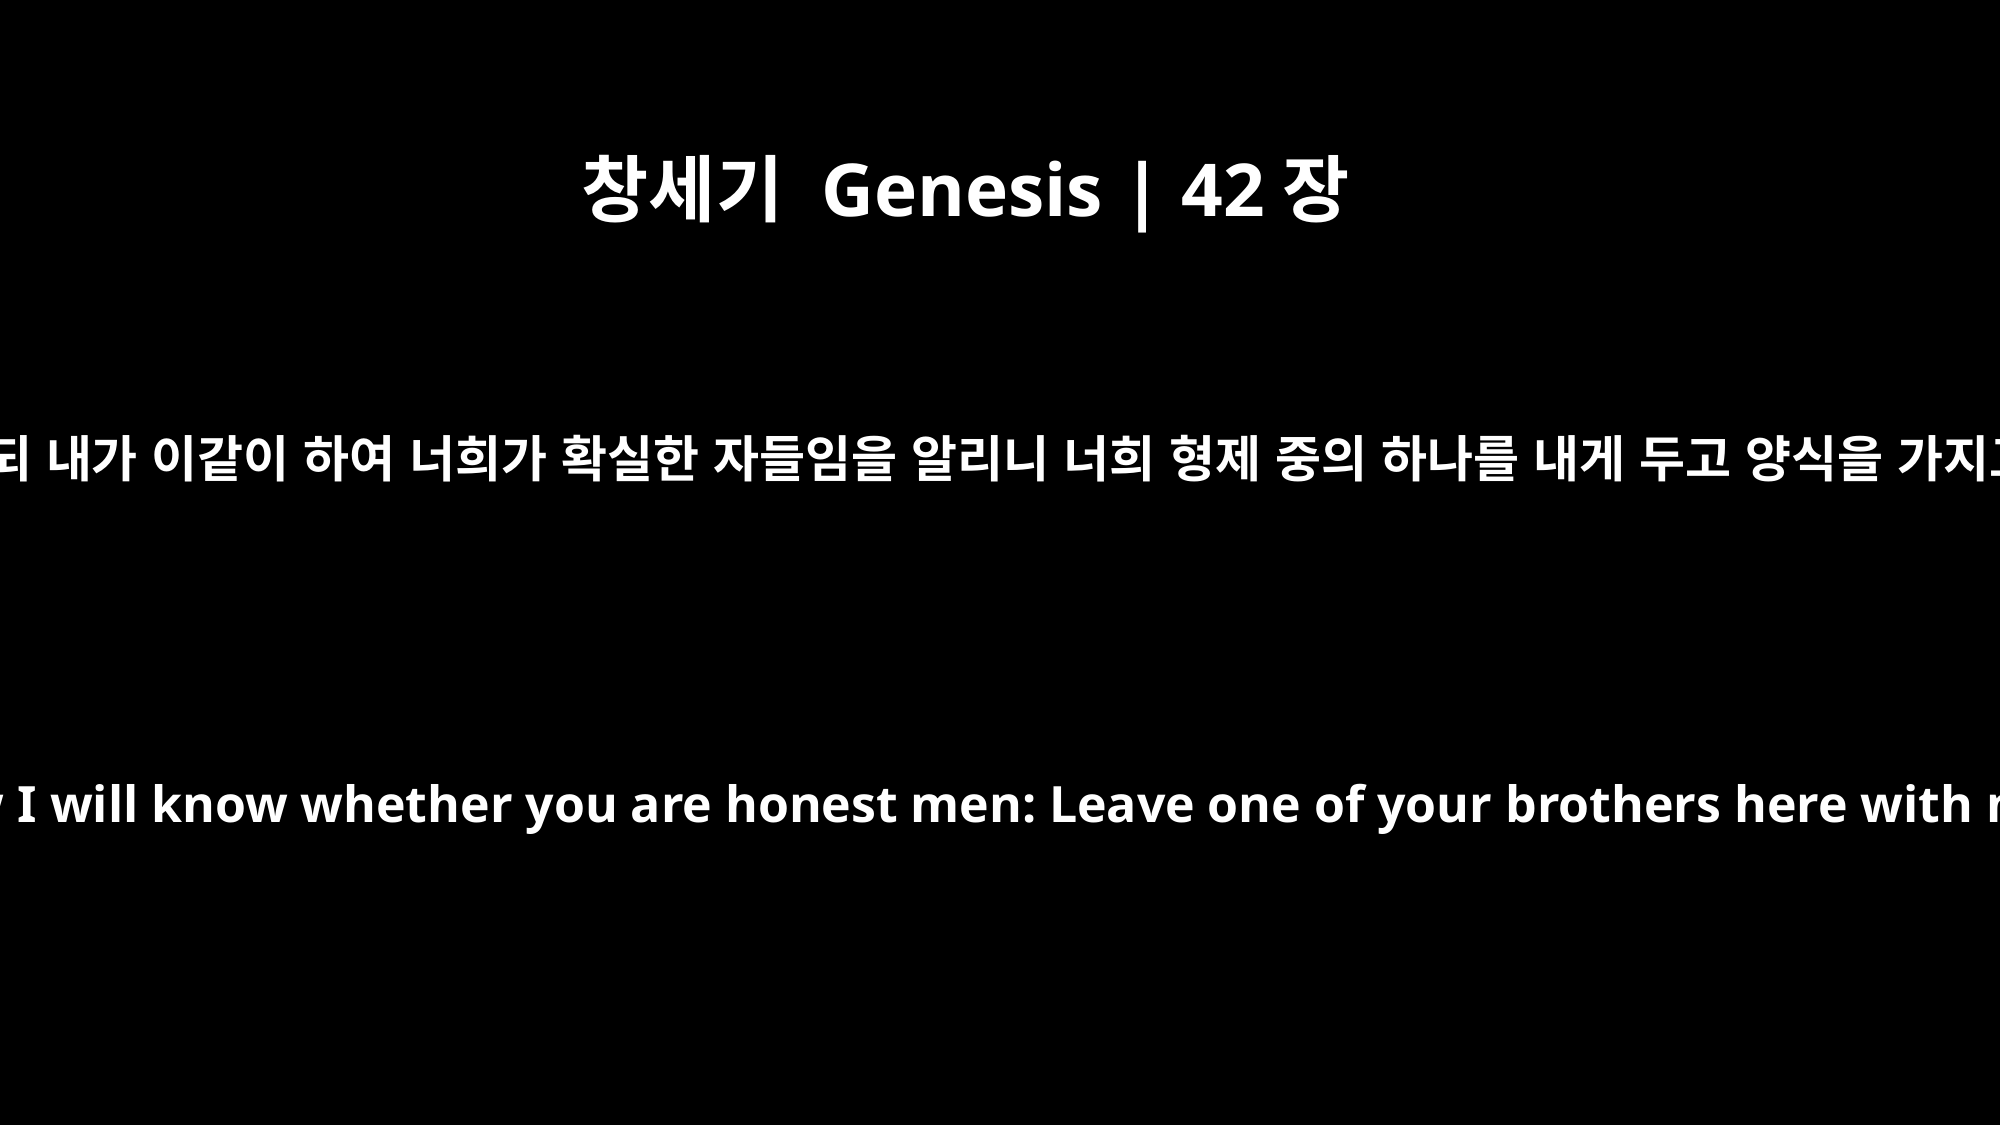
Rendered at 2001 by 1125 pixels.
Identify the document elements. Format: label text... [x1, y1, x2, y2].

text_box "Then the man who is lord over the land said to us, `This is how I will know whether you are honest men: Leave one of your brothers here with me, and take food for your starving households and go. [0, 764, 2000, 840]
text_box 33 그 땅의 주인인 그 사람이 우리에게 이르되 내가 이같이 하여 너희가 확실한 자들임을 알리니 너희 형제 중의 하나를 내게 두고 양식을 가지고 가서 너희 집안의 굶주림을 구하고 [0, 359, 2000, 495]
text_box 창세기 Genesis | 42장 [566, 136, 1365, 239]
